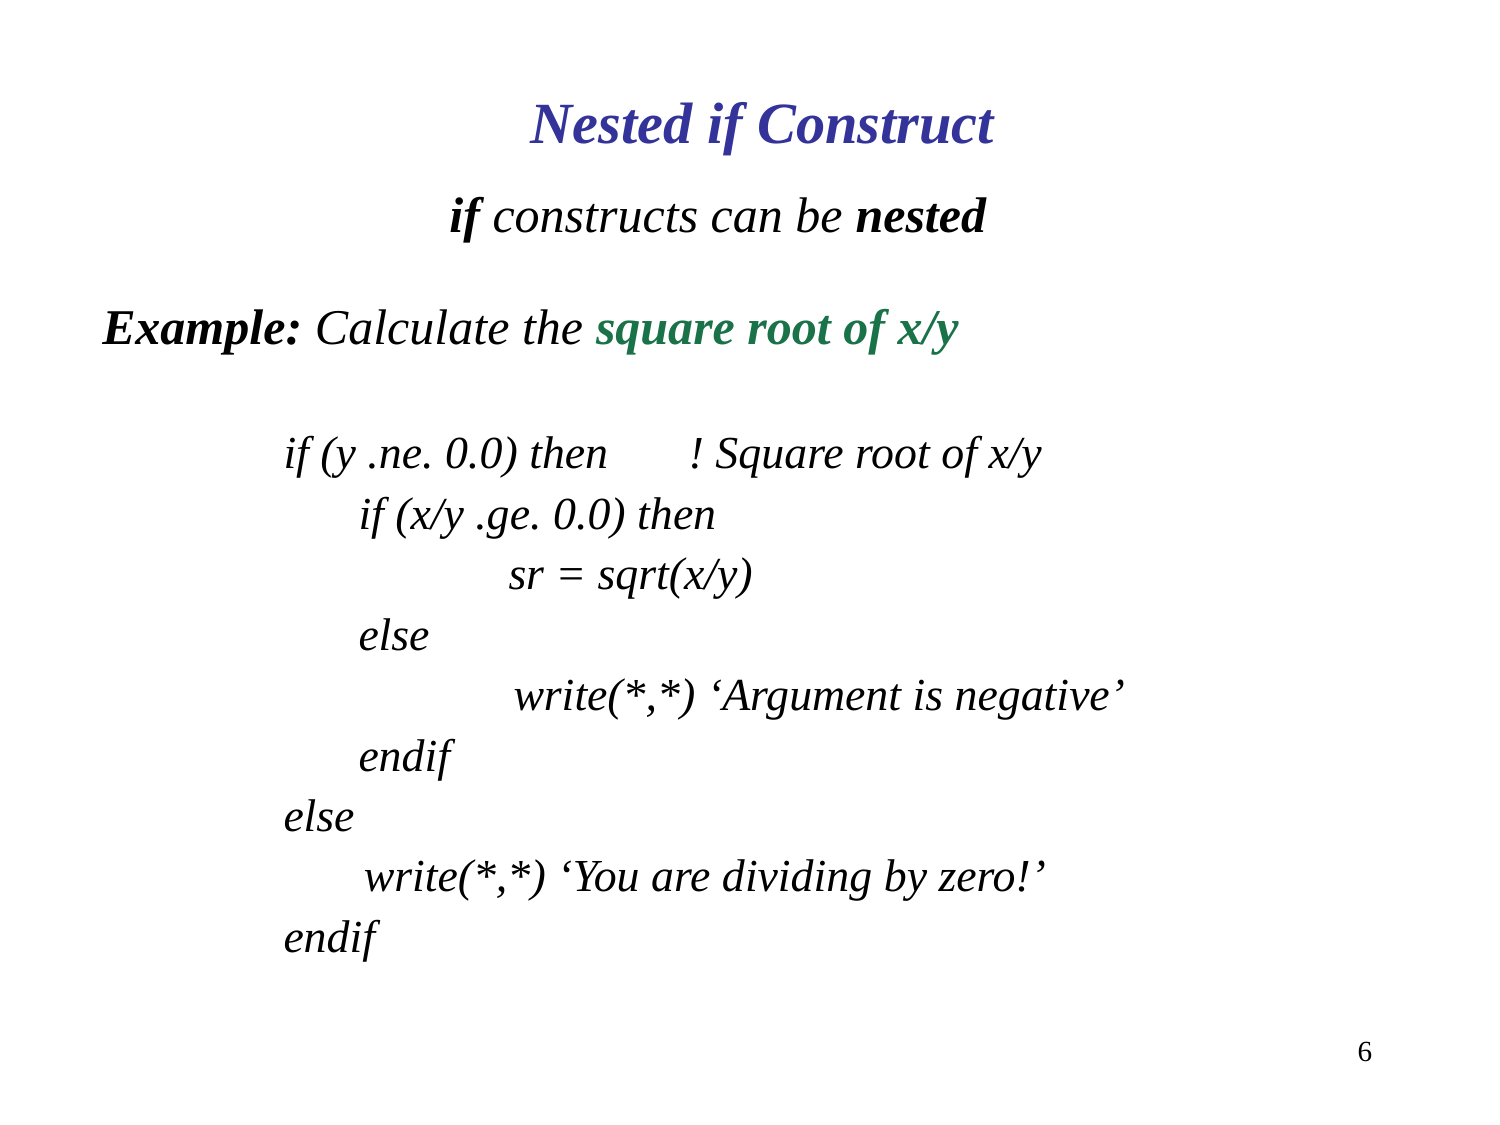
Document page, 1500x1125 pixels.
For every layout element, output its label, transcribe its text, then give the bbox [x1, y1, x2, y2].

text_box if constructs can be nested [434, 174, 1002, 250]
text_box if (y .ne. 0.0) then ! Square root of x/y if (x/y .ge. 0.0) then sr = sqrt(x/y) else write(*,*) ‘Argument is negative’ endif else write(*,*) ‘You are dividing by zero!’ endif [43, 349, 1363, 969]
slide_number 6 [1074, 1024, 1388, 1101]
text_box Nested if Construct [99, 77, 1425, 163]
text_box Example: Calculate the square root of x/y [87, 287, 1407, 363]
